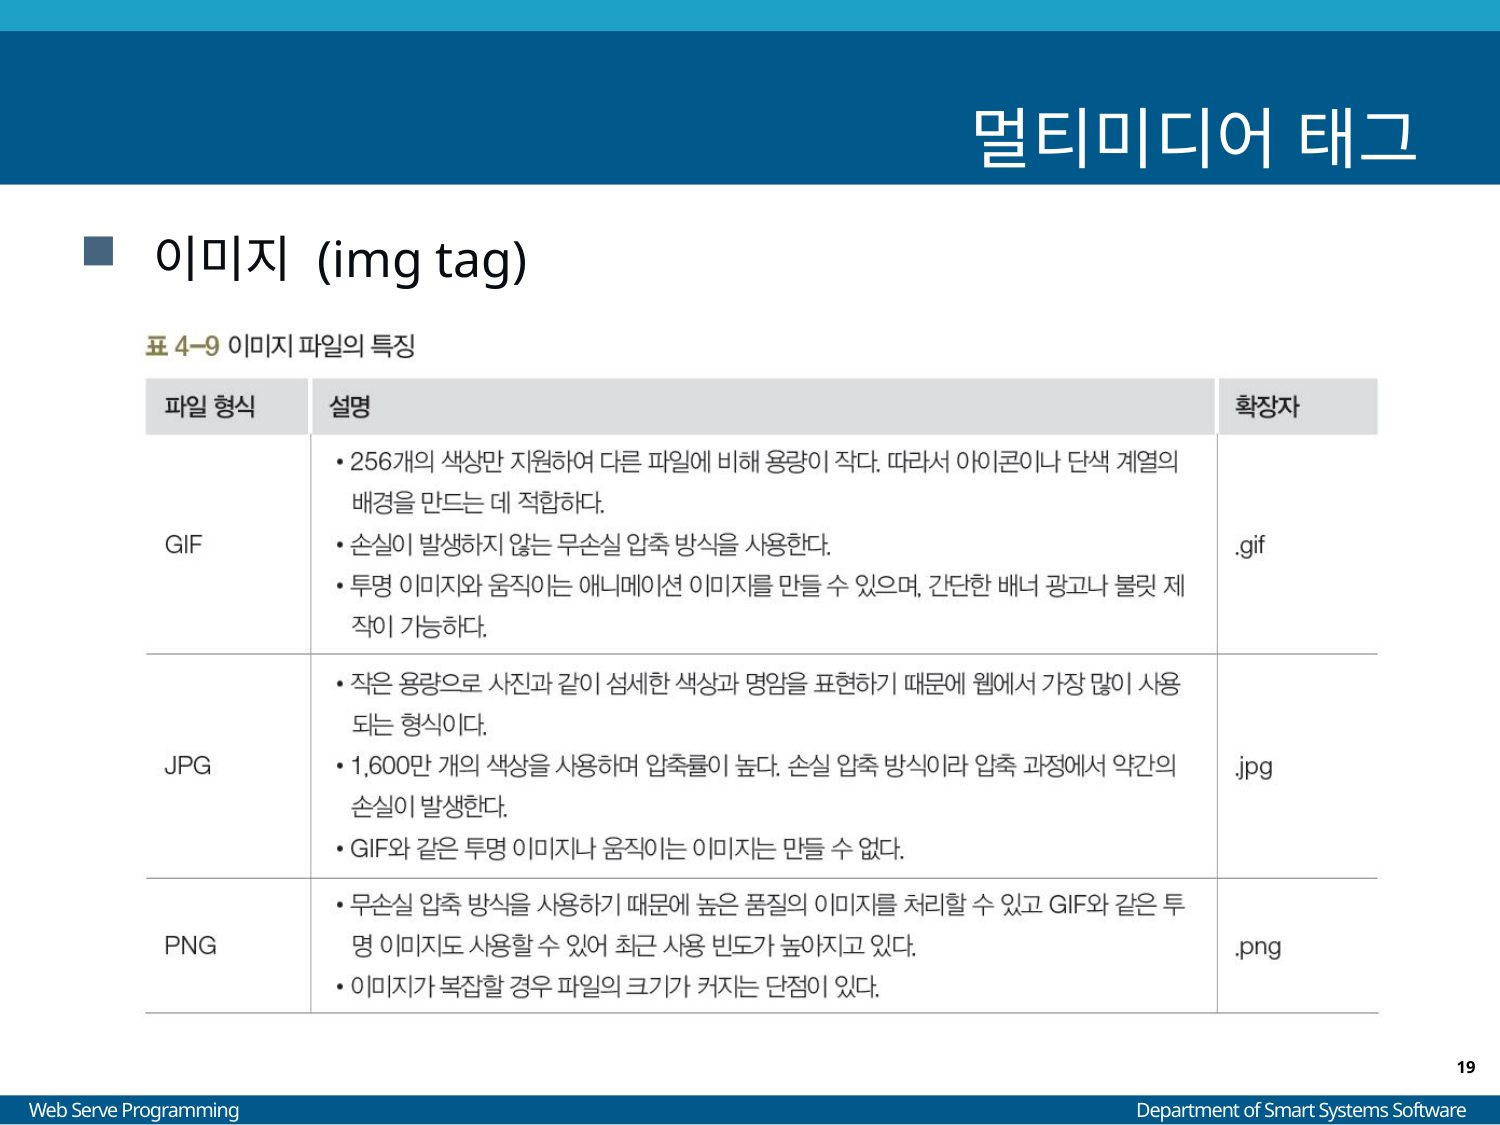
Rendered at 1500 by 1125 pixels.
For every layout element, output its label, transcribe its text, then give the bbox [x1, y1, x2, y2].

title 멀티미디어 태그 [64, 31, 1436, 185]
list 이미지 (img tag) [64, 220, 1436, 1047]
picture [140, 328, 1384, 1020]
slide_number 19 [1140, 1054, 1491, 1083]
